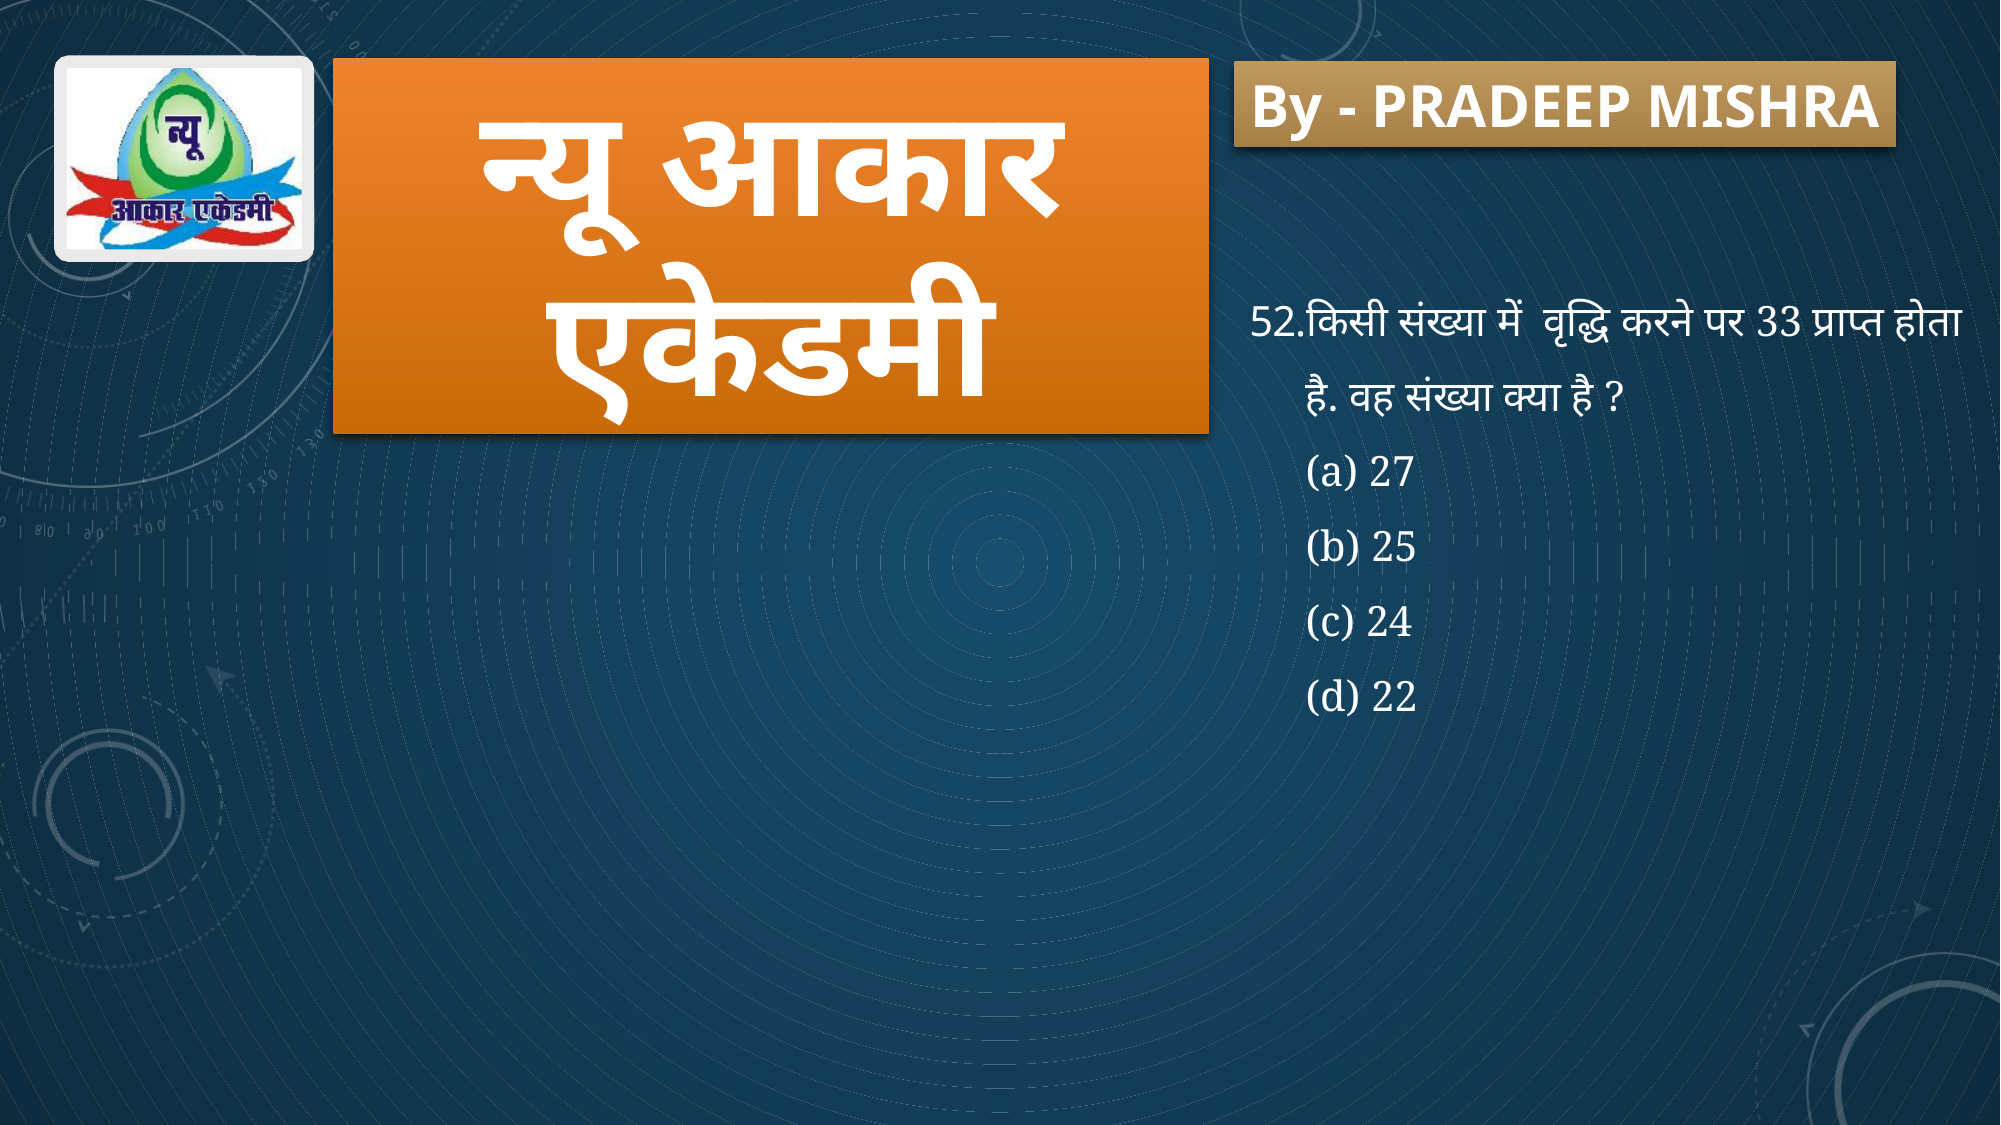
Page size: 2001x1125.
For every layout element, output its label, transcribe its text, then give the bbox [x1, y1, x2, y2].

picture [0, 0, 2000, 1125]
text_box By - PRADEEP MISHRA [1234, 61, 1896, 147]
text_box न्‍यू आकार एकेडमी [333, 58, 1209, 434]
